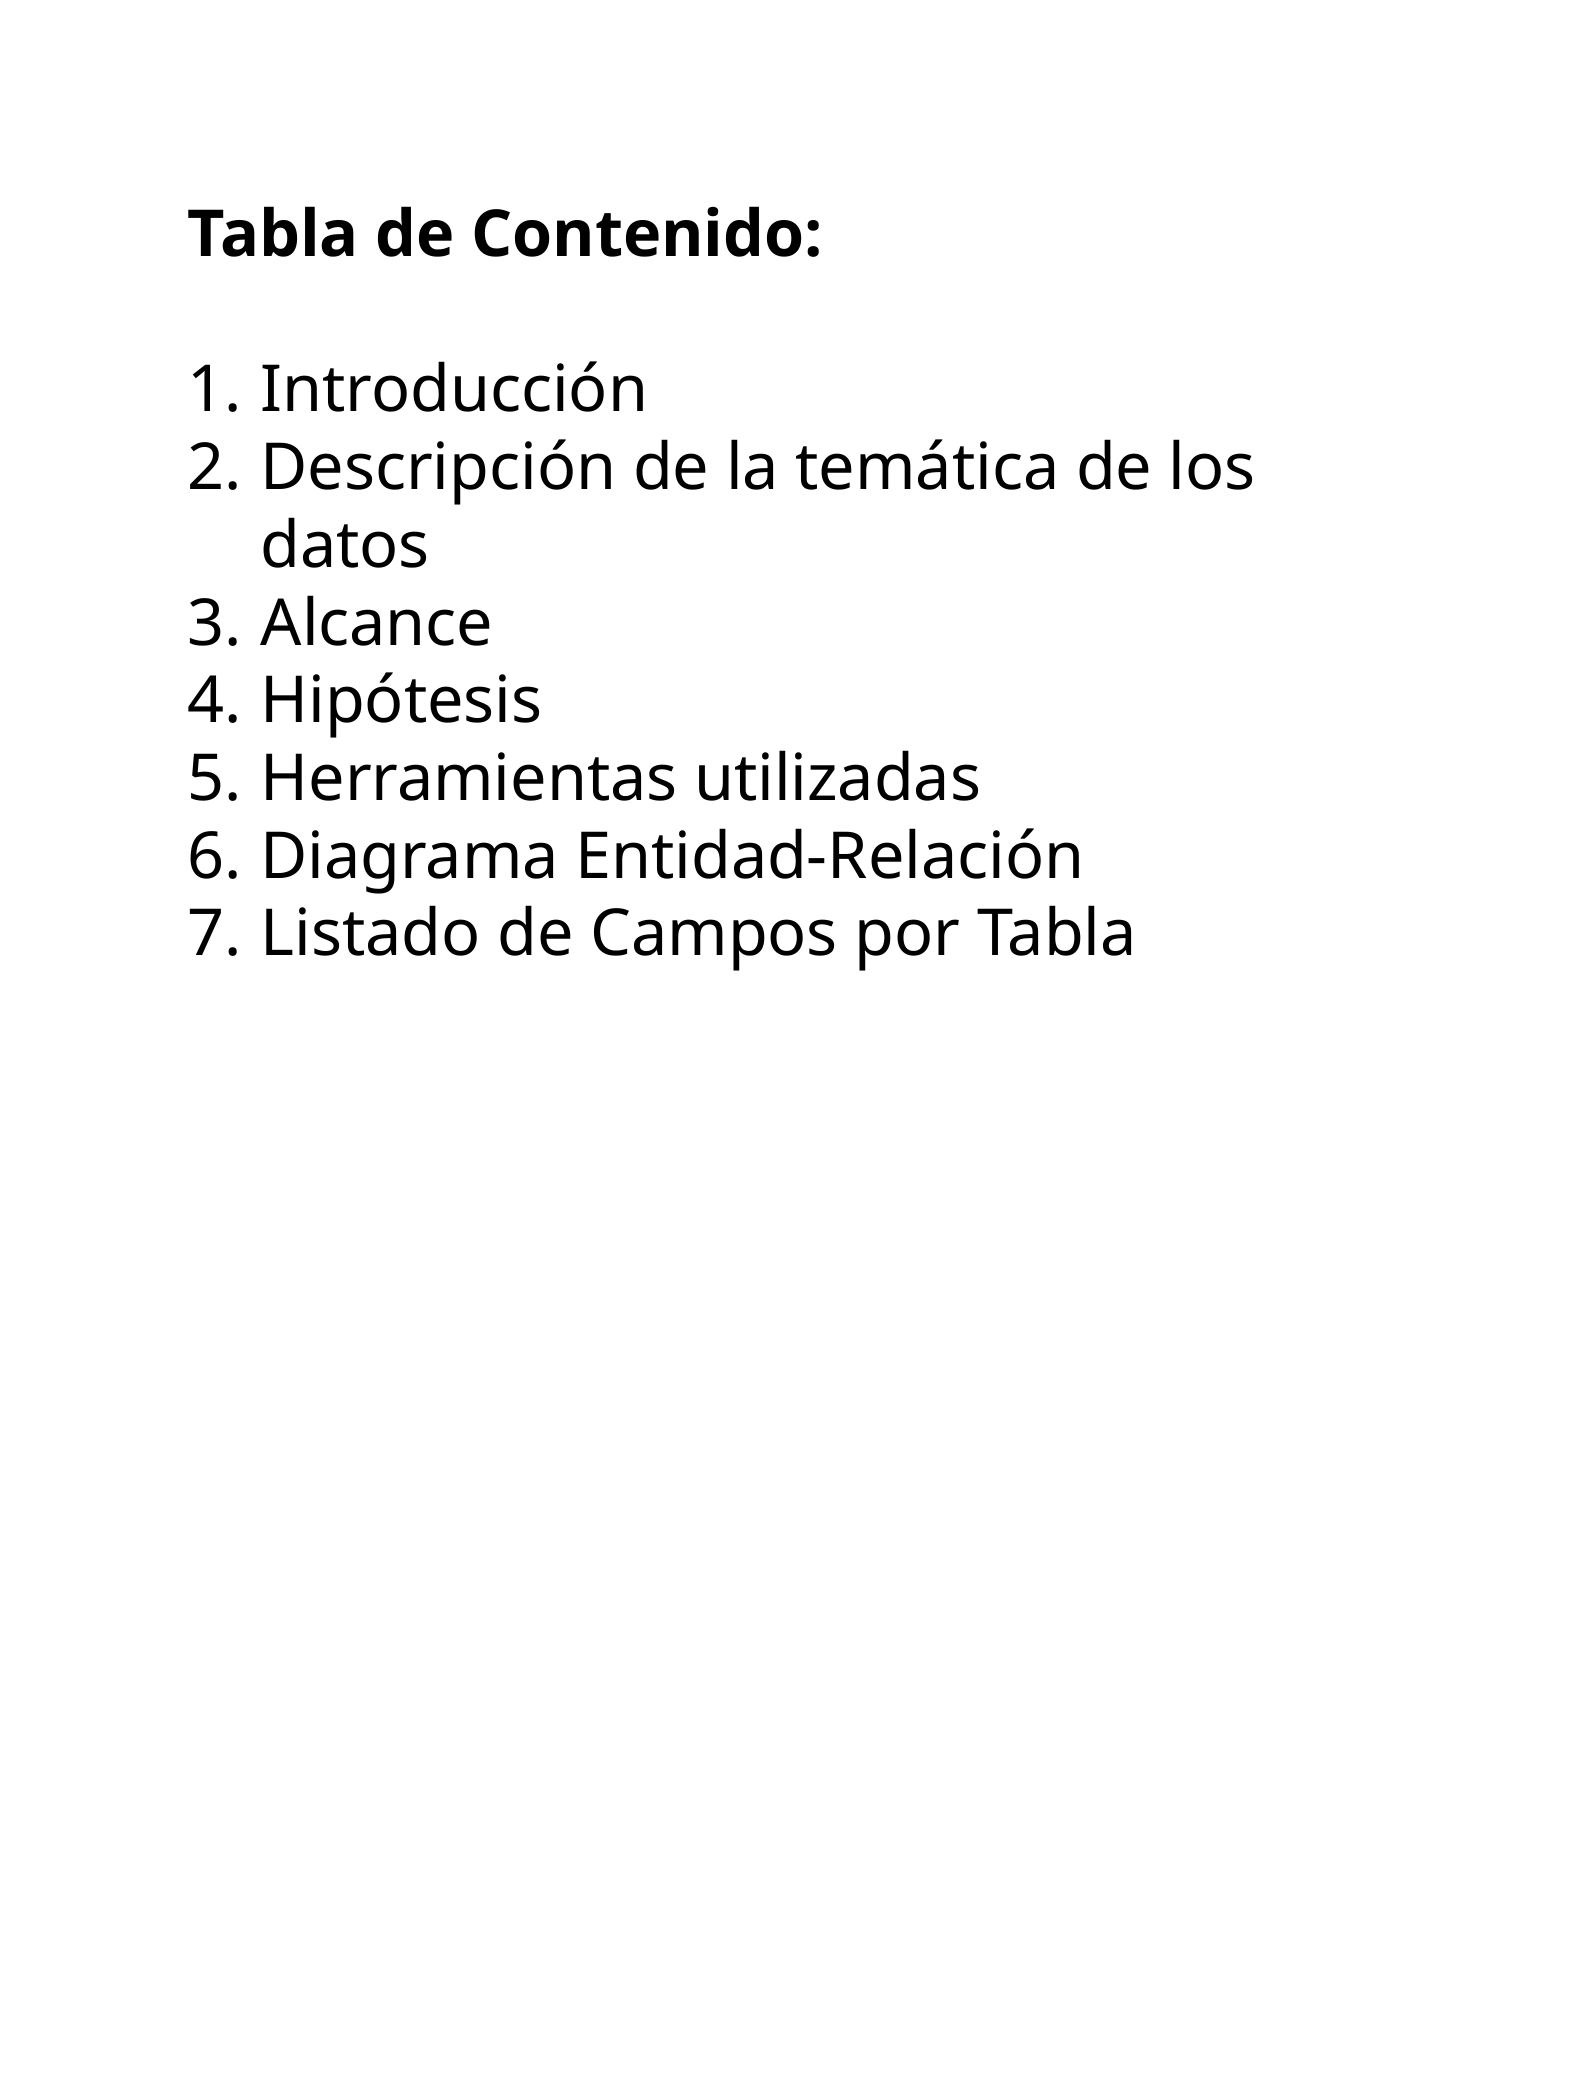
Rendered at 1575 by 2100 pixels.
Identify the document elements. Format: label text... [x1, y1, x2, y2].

text_box Tabla de Contenido: Introducción Descripción de la temática de los datos Alcance Hipótesis Herramientas utilizadas Diagrama Entidad-Relación Listado de Campos por Tabla [173, 184, 1402, 977]
